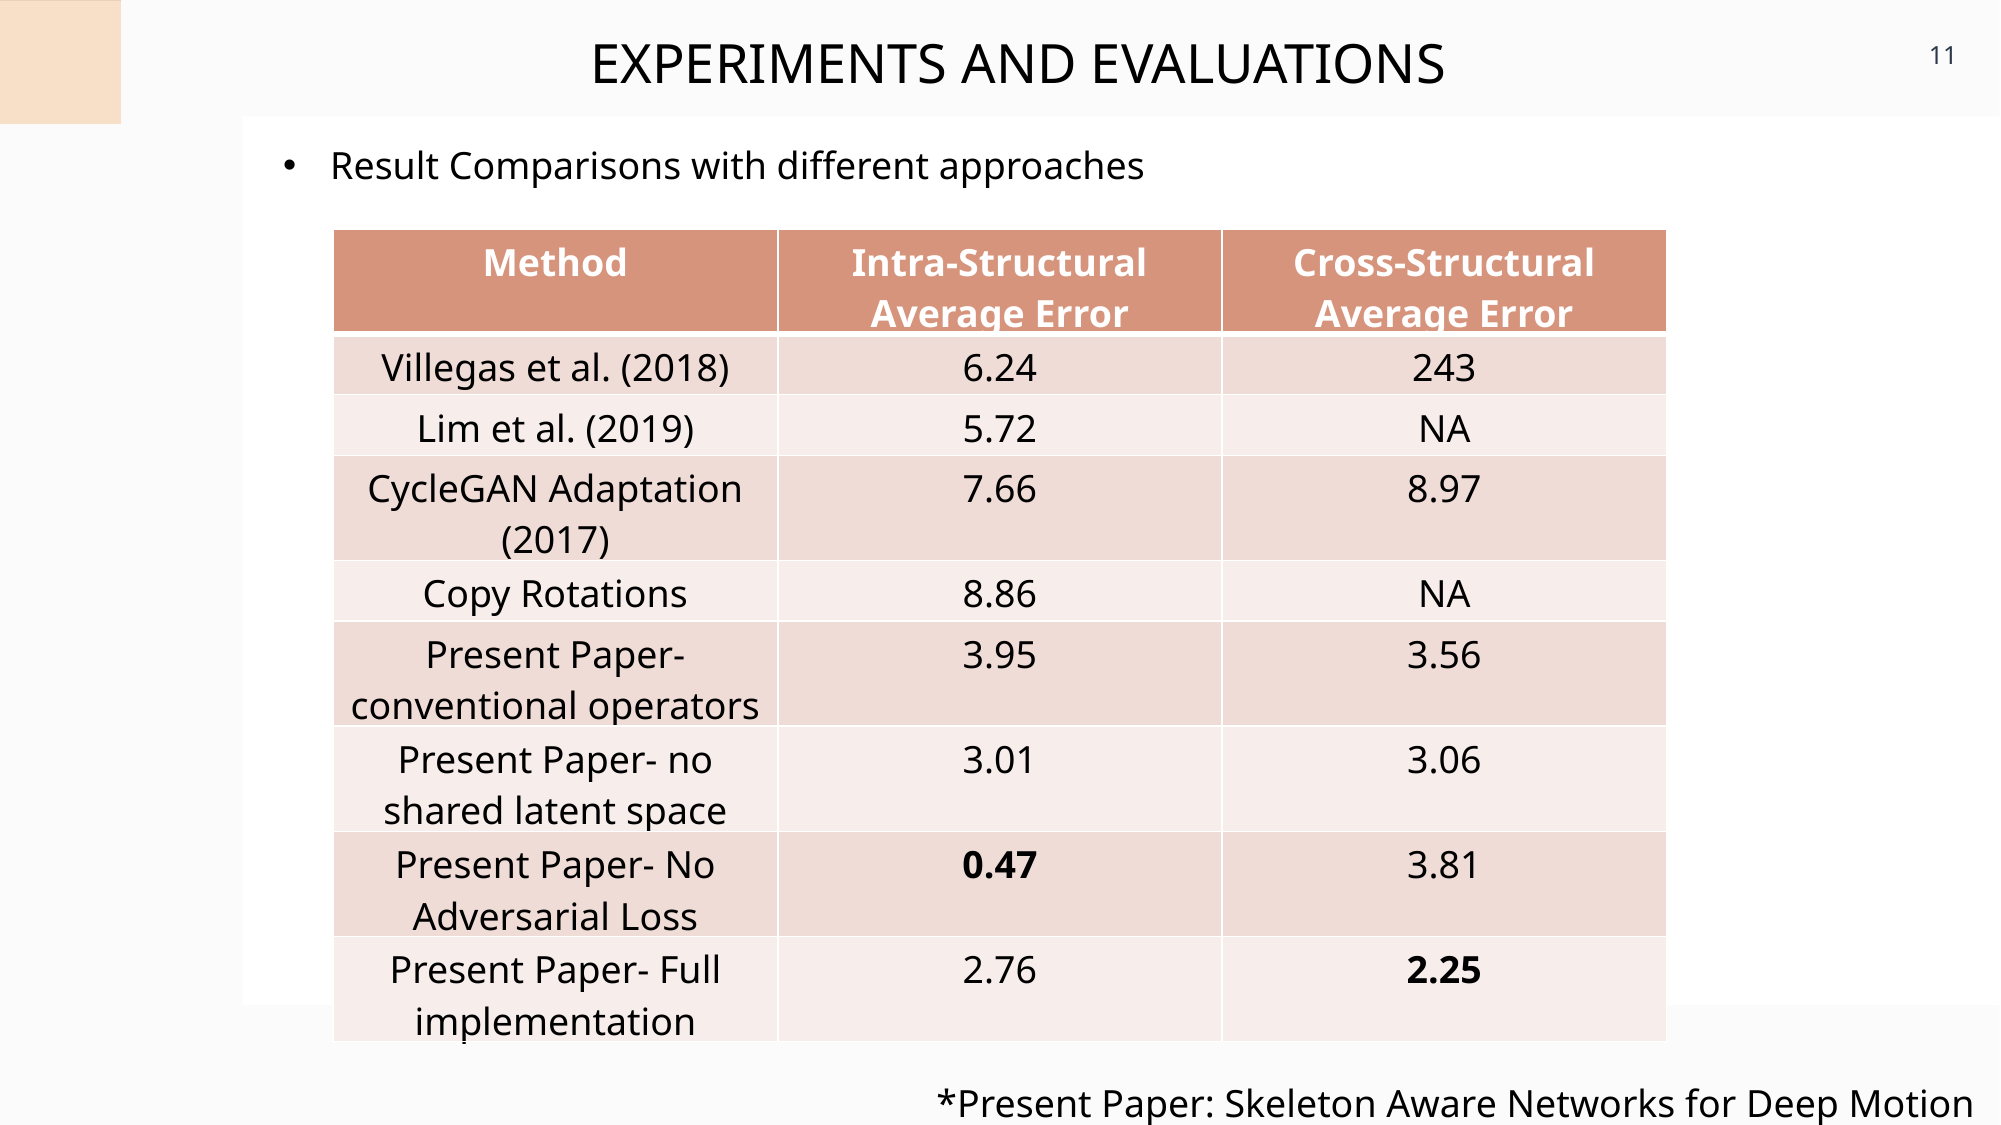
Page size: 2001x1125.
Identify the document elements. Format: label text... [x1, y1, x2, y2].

table_cell Present Paper- conventional operators [334, 622, 777, 725]
table_header Cross-Structural Average Error [1223, 230, 1666, 331]
table_cell Present Paper- Full implementation [334, 937, 777, 1041]
table_cell Villegas et al. (2018) [334, 337, 777, 394]
table_cell 6.24 [779, 337, 1221, 394]
table_cell CycleGAN Adaptation (2017) [334, 456, 777, 560]
table_cell 8.86 [779, 561, 1221, 620]
table_cell NA [1223, 561, 1666, 620]
table_cell NA [1223, 395, 1666, 455]
table_cell 2.25 [1223, 937, 1666, 1041]
table_cell 2.76 [779, 937, 1221, 1041]
table_cell 3.95 [779, 622, 1221, 725]
table_cell Copy Rotations [334, 561, 777, 620]
table_cell 8.97 [1223, 456, 1666, 560]
picture [0, 0, 121, 124]
table_header Intra-Structural Average Error [779, 230, 1221, 331]
table_cell Lim et al. (2019) [334, 395, 777, 455]
table_cell 3.01 [779, 727, 1221, 831]
table_cell Present Paper- no shared latent space [334, 727, 777, 831]
slide_number 11 [1886, 0, 2000, 113]
table_cell 3.56 [1223, 622, 1666, 725]
text_box EXPERIMENTS AND EVALUATIONS [150, 21, 1887, 102]
text_box Result Comparisons with different approaches [268, 134, 1944, 284]
table_header Method [334, 230, 777, 331]
table_cell 3.81 [1223, 832, 1666, 936]
table_cell Present Paper- No Adversarial Loss [334, 832, 777, 936]
table_cell 243 [1223, 337, 1666, 394]
table_cell 0.47 [779, 832, 1221, 936]
table_cell 7.66 [779, 456, 1221, 560]
text_box *Present Paper: Skeleton Aware Networks for Deep Motion Retargeting [921, 1072, 2000, 1125]
table_cell 5.72 [779, 395, 1221, 455]
table_cell 3.06 [1223, 727, 1666, 831]
